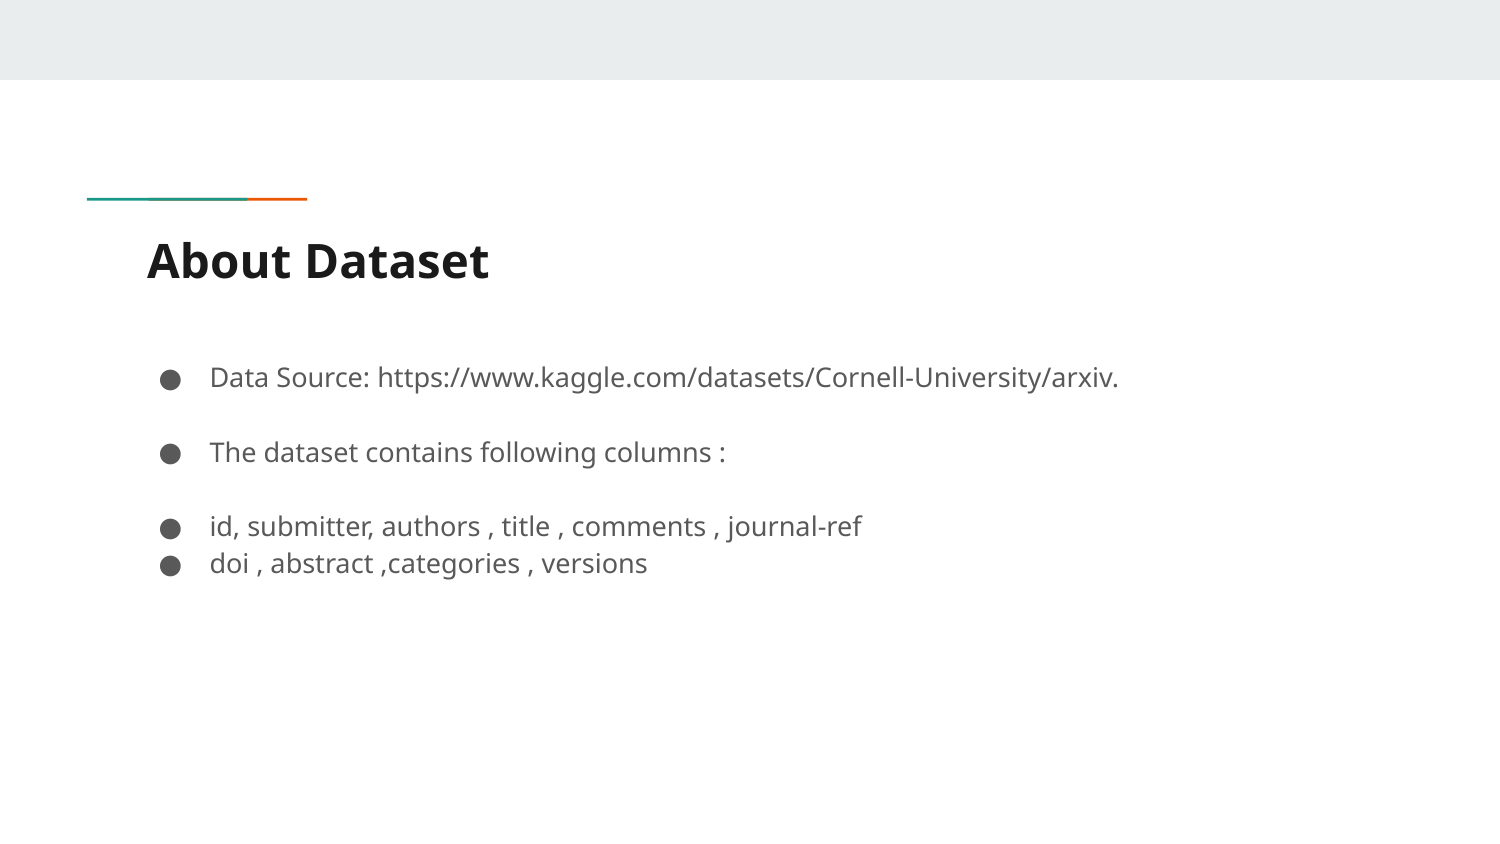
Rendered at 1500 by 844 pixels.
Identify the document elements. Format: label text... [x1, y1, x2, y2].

title About Dataset [119, 216, 1381, 305]
list Data Source: https://www.kaggle.com/datasets/Cornell-University/arxiv. The dataset contains following columns : id, submitter, authors , title , comments , journal-ref doi , abstract ,categories , versions [119, 341, 1381, 712]
